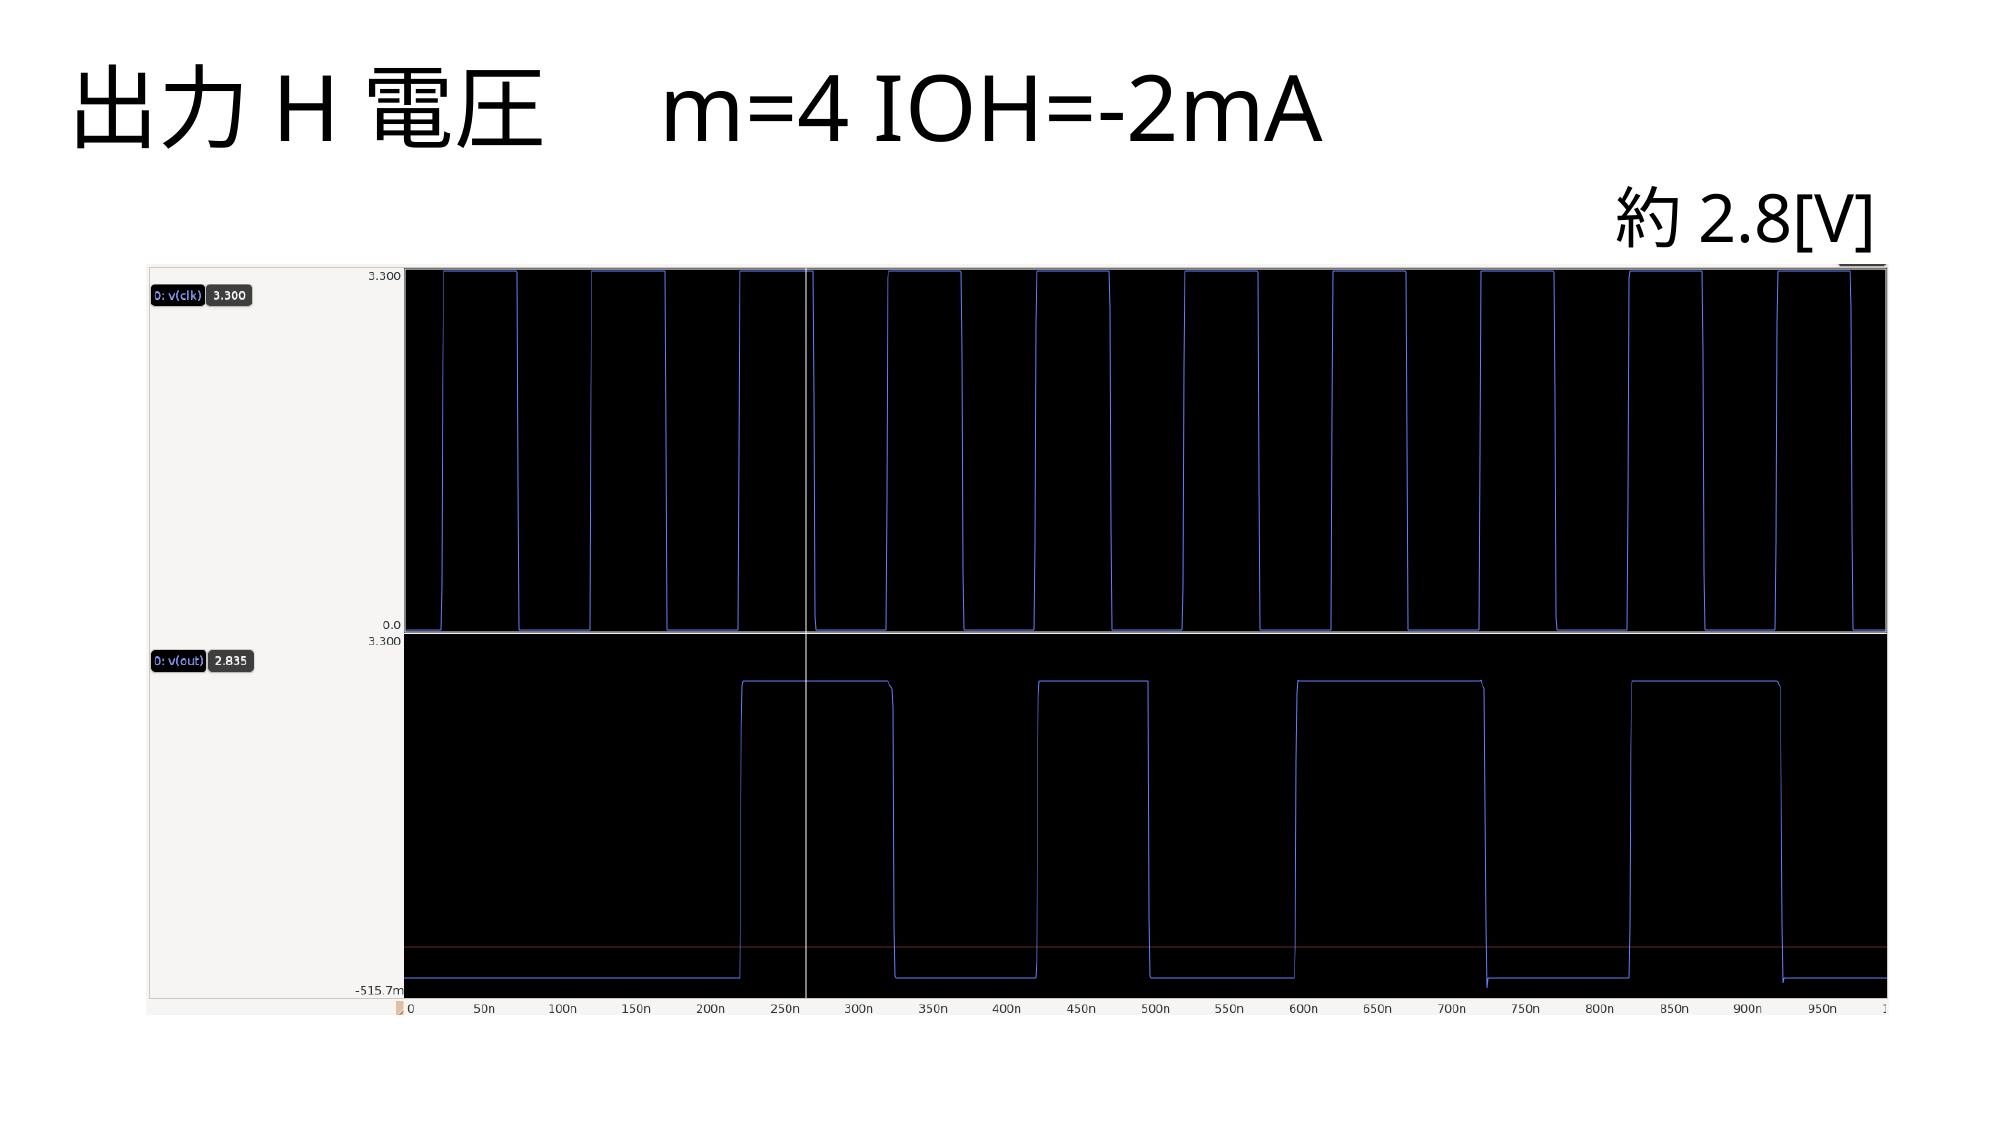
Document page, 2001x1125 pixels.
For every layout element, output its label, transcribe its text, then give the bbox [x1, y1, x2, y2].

picture [145, 264, 1890, 1016]
text_box 約2.8[V] [1600, 168, 1892, 264]
title 出力H電圧 m=4 IOH=-2mA [52, 3, 1778, 221]
